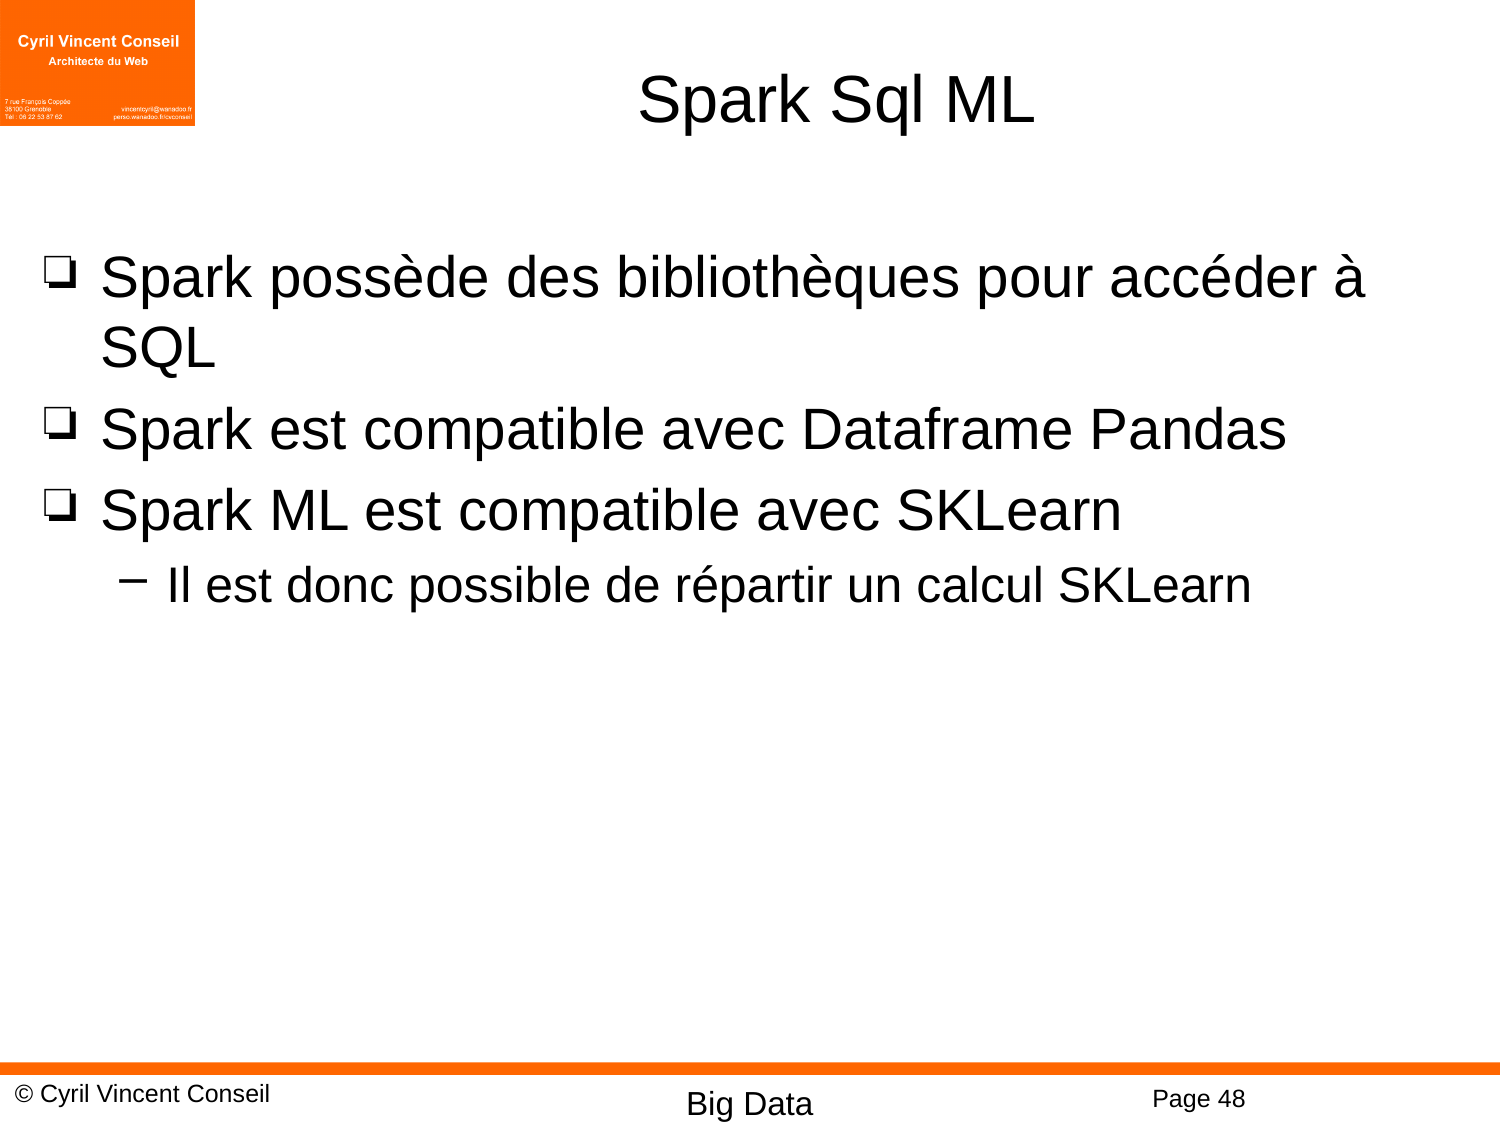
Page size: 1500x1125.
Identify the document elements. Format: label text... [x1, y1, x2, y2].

picture [0, 0, 195, 126]
list Spark possède des bibliothèques pour accéder à SQL Spark est compatible avec Dataframe Pandas Spark ML est compatible avec SKLearn Il est donc possible de répartir un calcul SKLearn [29, 231, 1468, 1059]
title Spark Sql ML [194, 2, 1480, 190]
